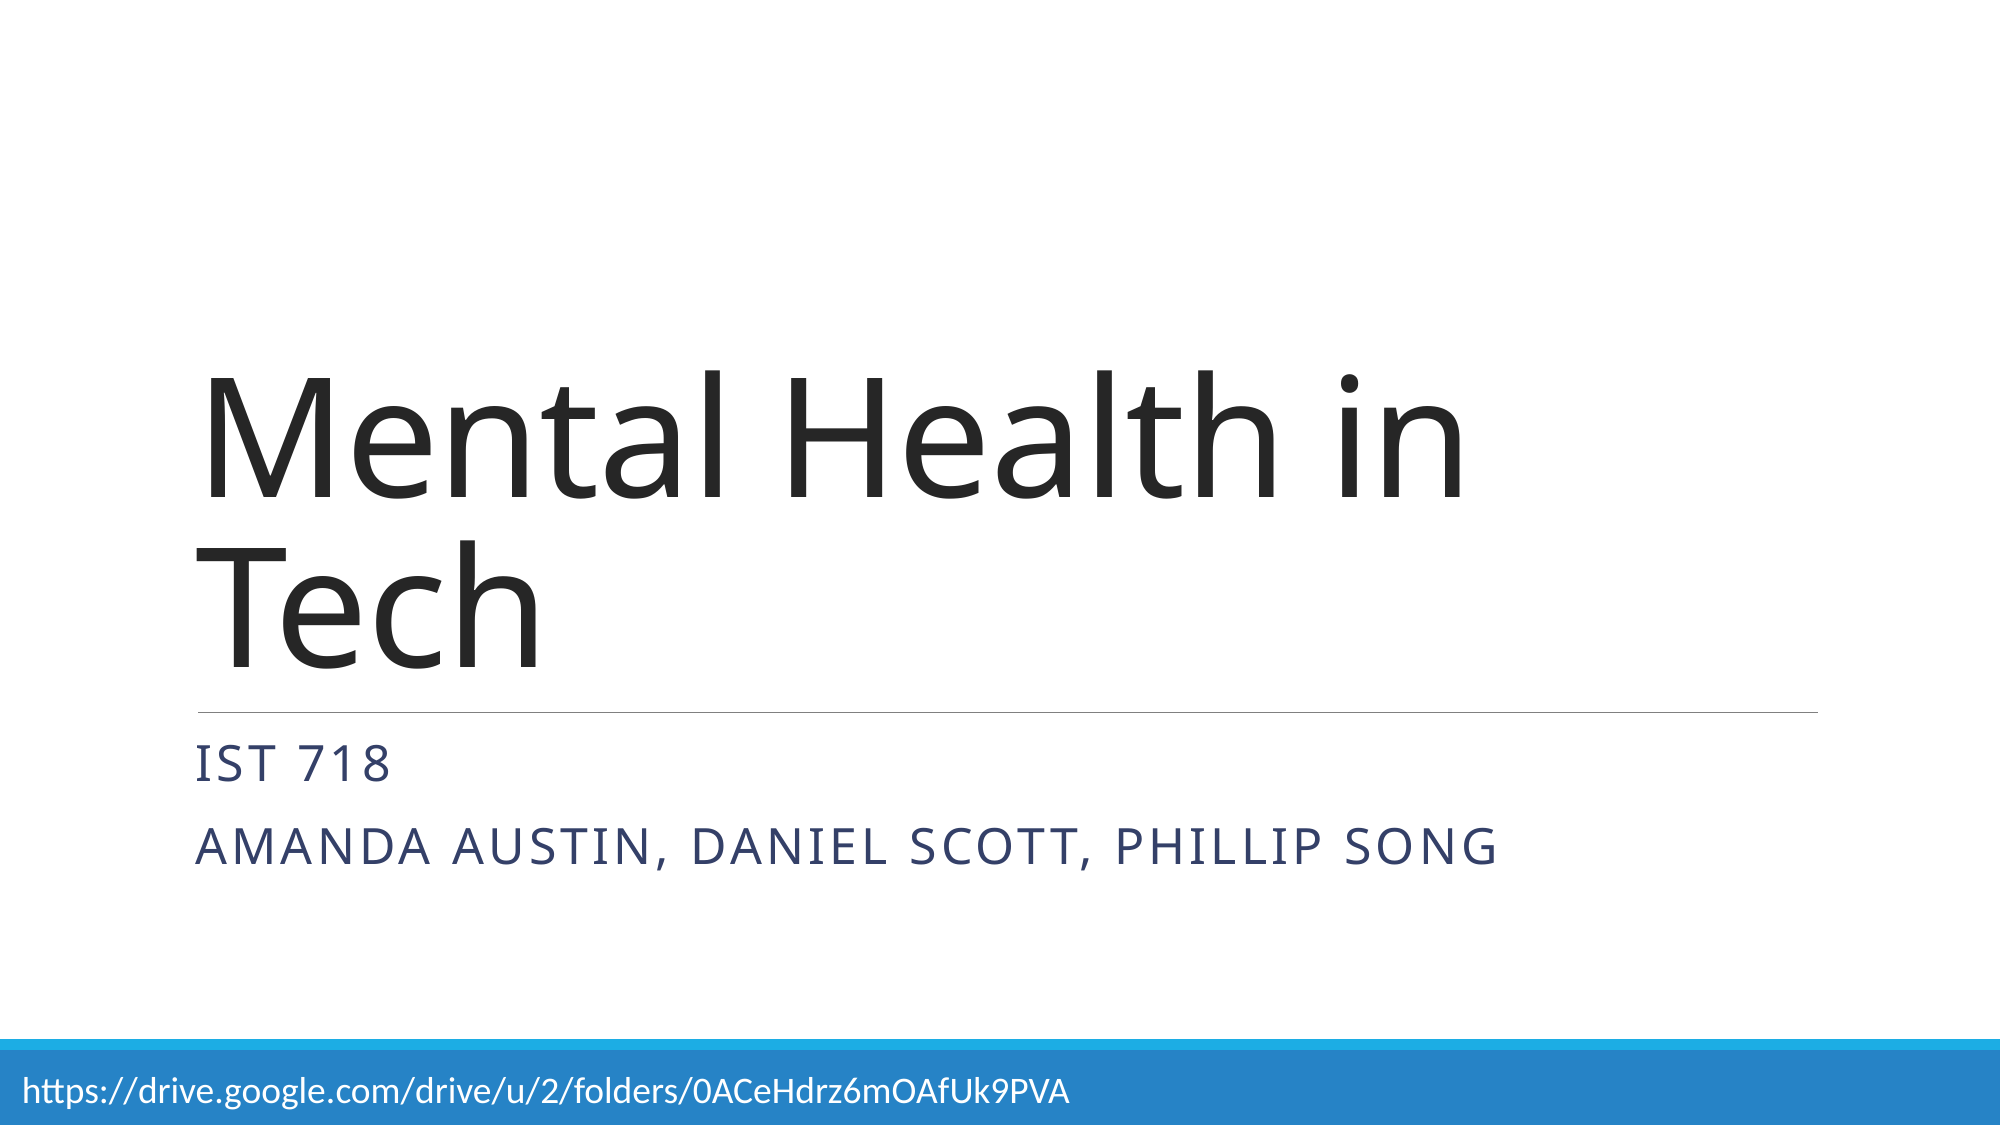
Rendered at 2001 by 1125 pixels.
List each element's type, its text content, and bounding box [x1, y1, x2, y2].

title Mental Health in Tech [180, 124, 1830, 710]
text_box https://drive.google.com/drive/u/2/folders/0ACeHdrz6mOAfUk9PVA [6, 1058, 1450, 1119]
subtitle IST 718 Amanda Austin, Daniel Scott, Phillip Song [180, 730, 1831, 919]
